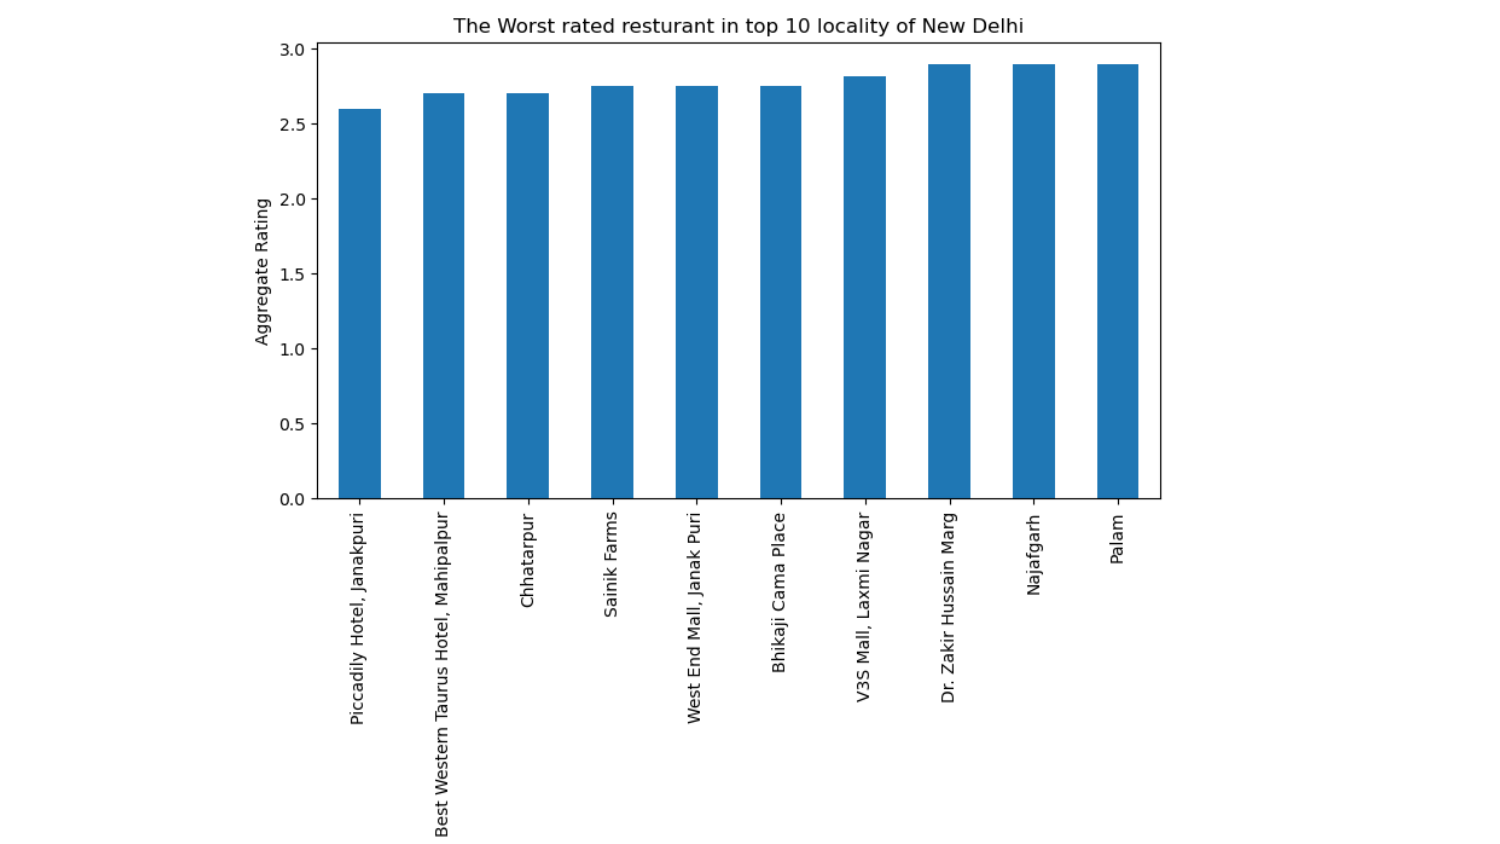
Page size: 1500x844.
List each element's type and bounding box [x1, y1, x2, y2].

picture [195, 0, 1305, 844]
